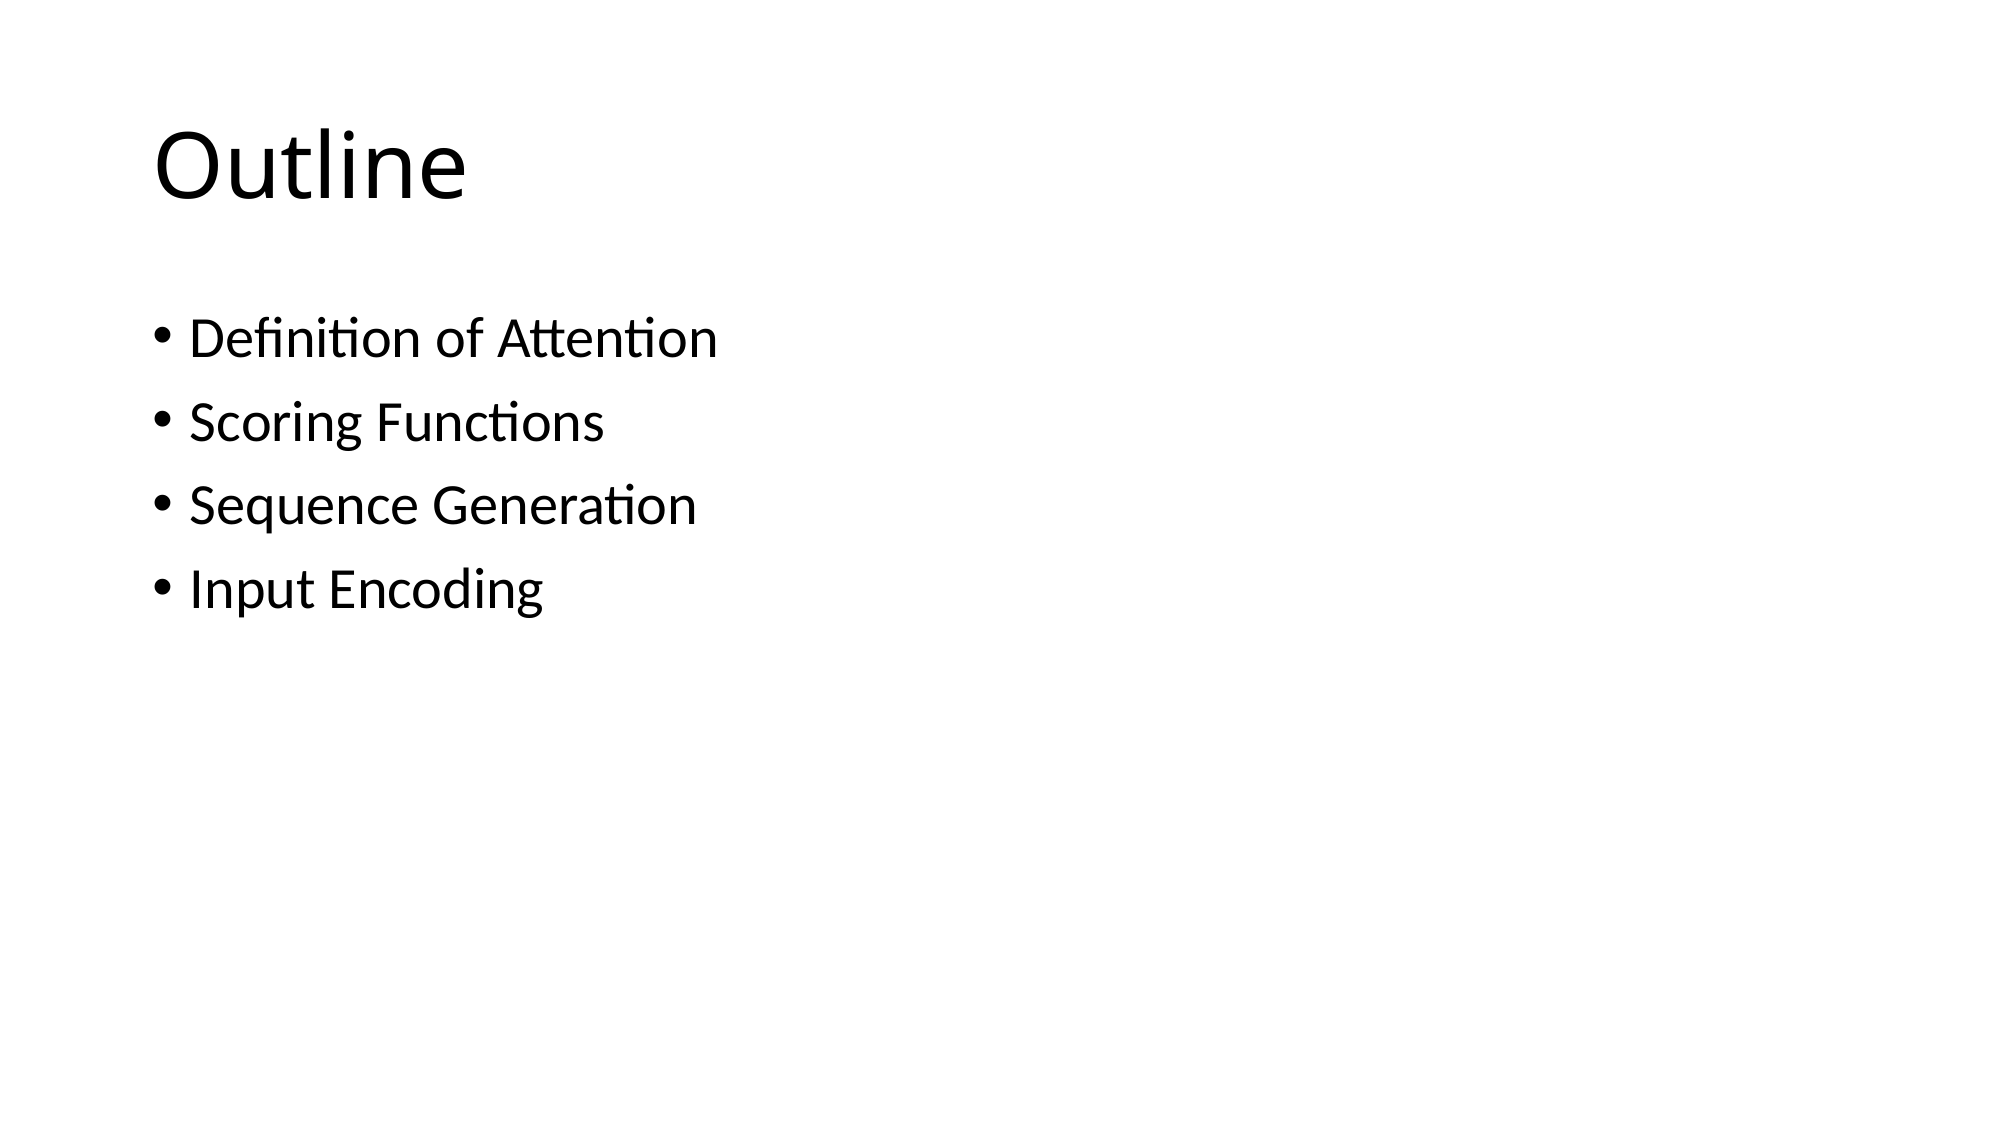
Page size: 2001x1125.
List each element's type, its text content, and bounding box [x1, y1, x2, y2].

title Outline [137, 59, 1863, 278]
list Definition of Attention Scoring Functions Sequence Generation Input Encoding [137, 299, 1863, 1014]
